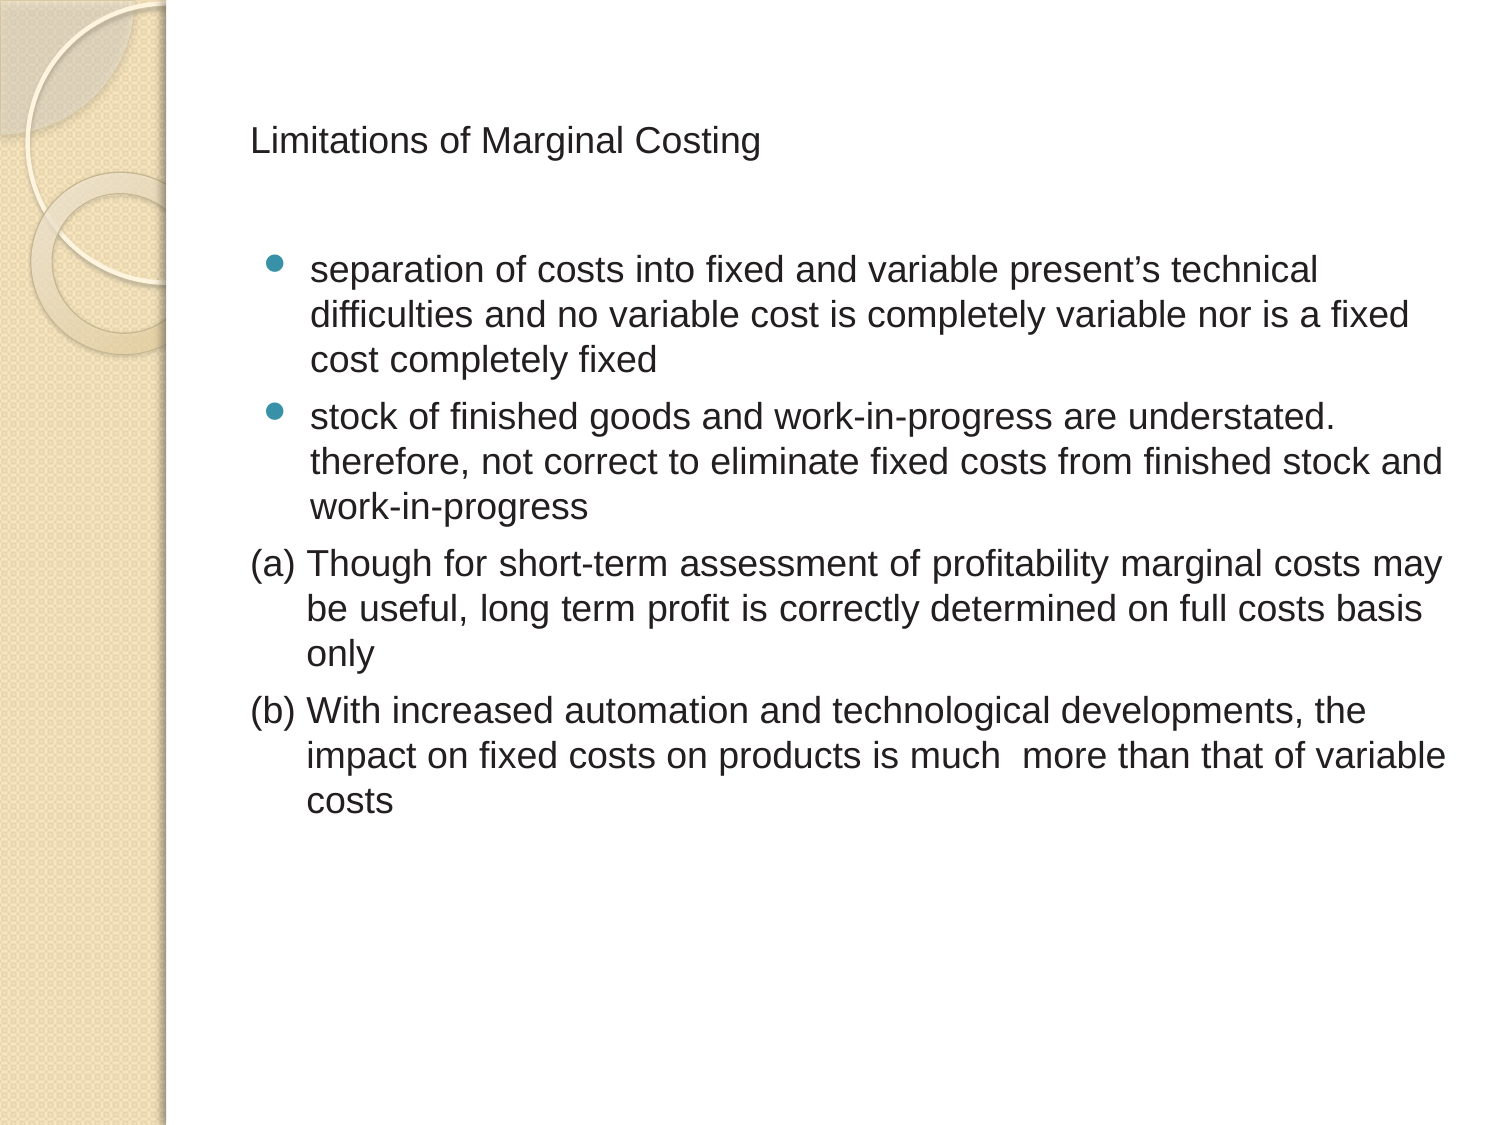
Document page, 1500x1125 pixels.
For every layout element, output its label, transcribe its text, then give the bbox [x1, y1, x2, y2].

list separation of costs into fixed and variable present’s technical difficulties and no variable cost is completely variable nor is a fixed cost completely fixed stock of finished goods and work-in-progress are understated. therefore, not correct to eliminate fixed costs from finished stock and work-in-progress Though for short-term assessment of profitability marginal costs may be useful, long term profit is correctly determined on full costs basis only With increased automation and technological developments, the impact on fixed costs on products is much more than that of variable costs [235, 237, 1466, 1025]
title Limitations of Marginal Costing [235, 45, 1466, 233]
